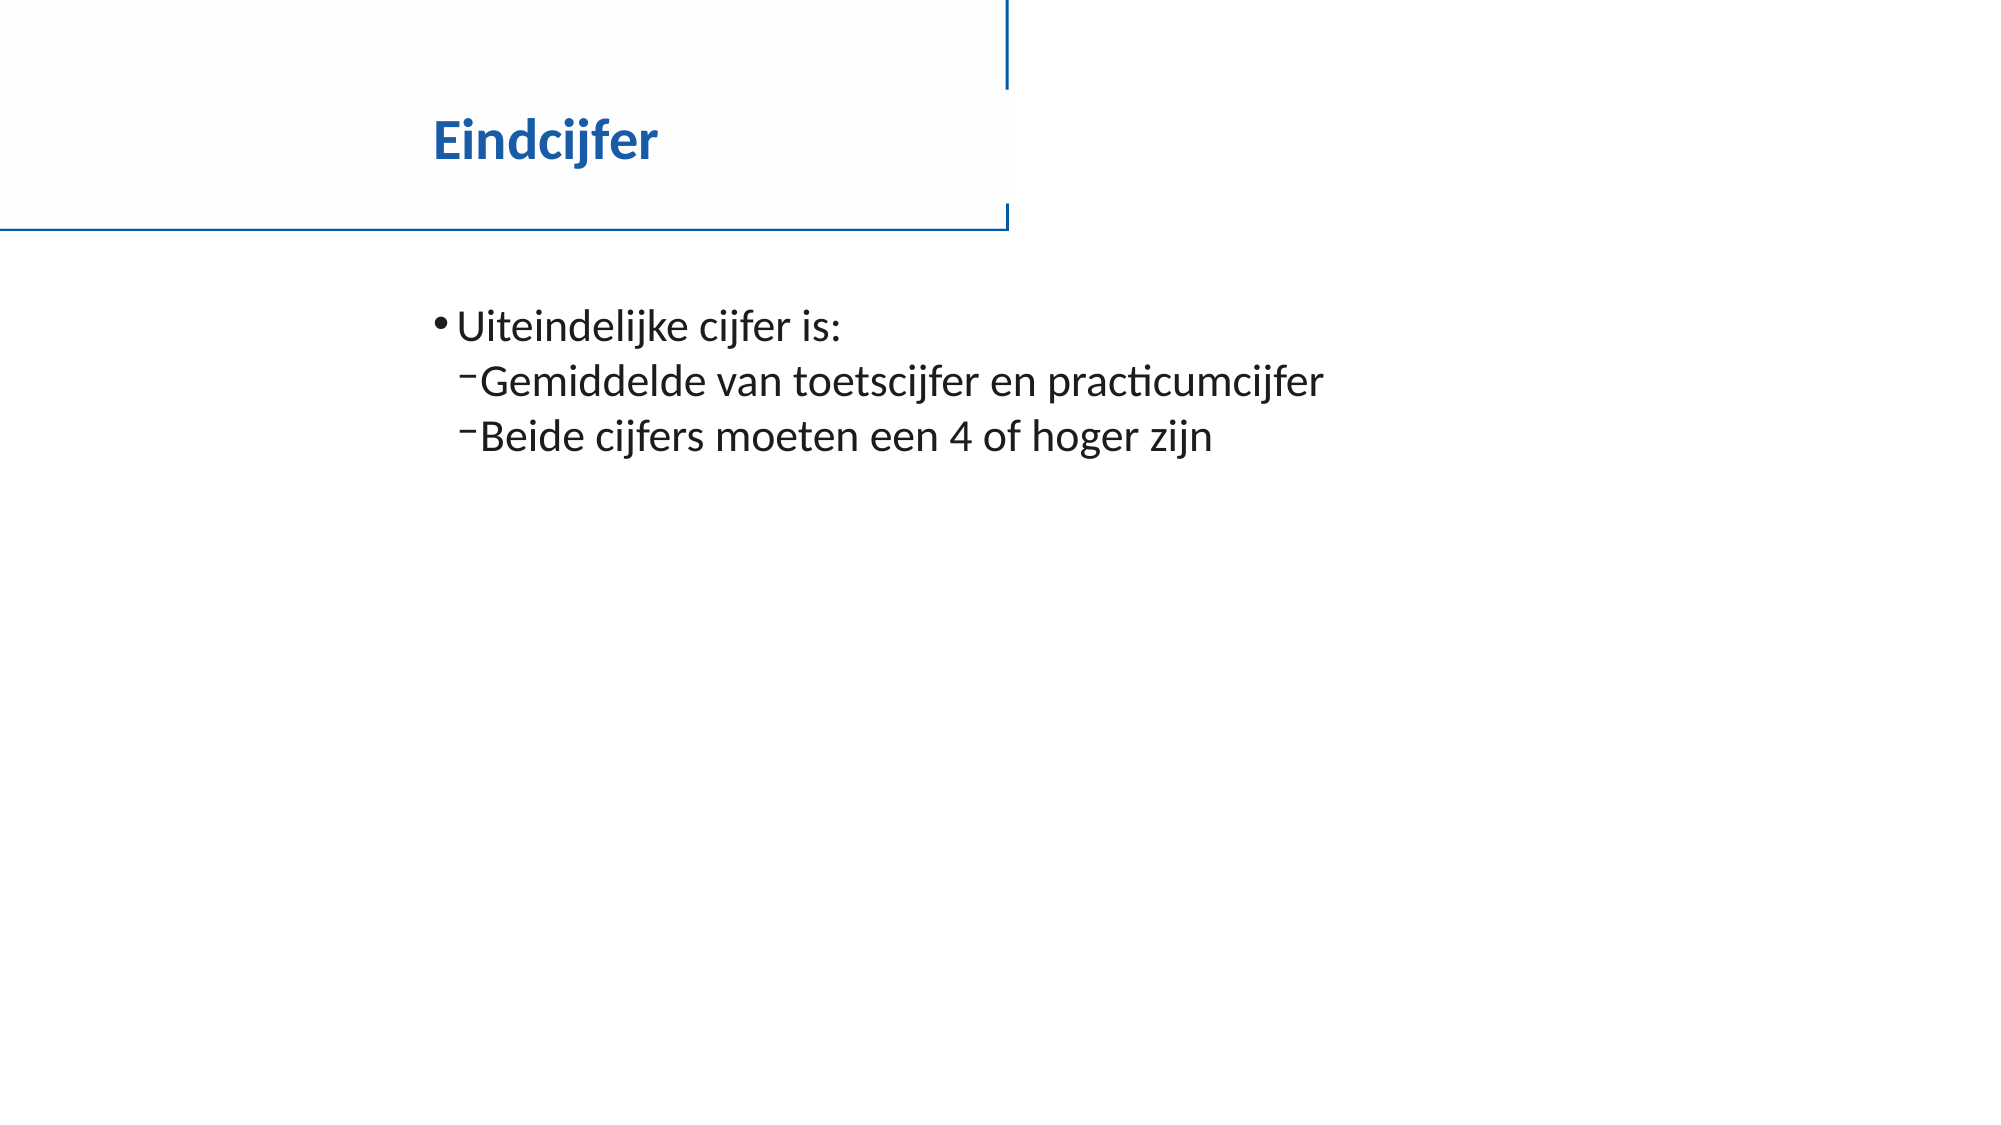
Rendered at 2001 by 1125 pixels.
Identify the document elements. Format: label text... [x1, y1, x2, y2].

picture [0, 0, 1009, 231]
list Uiteindelijke cijfer is: Gemiddelde van toetscijfer en practicumcijfer Beide cijfers moeten een 4 of hoger zijn [433, 295, 1842, 995]
title Eindcijfer [433, 112, 1842, 169]
